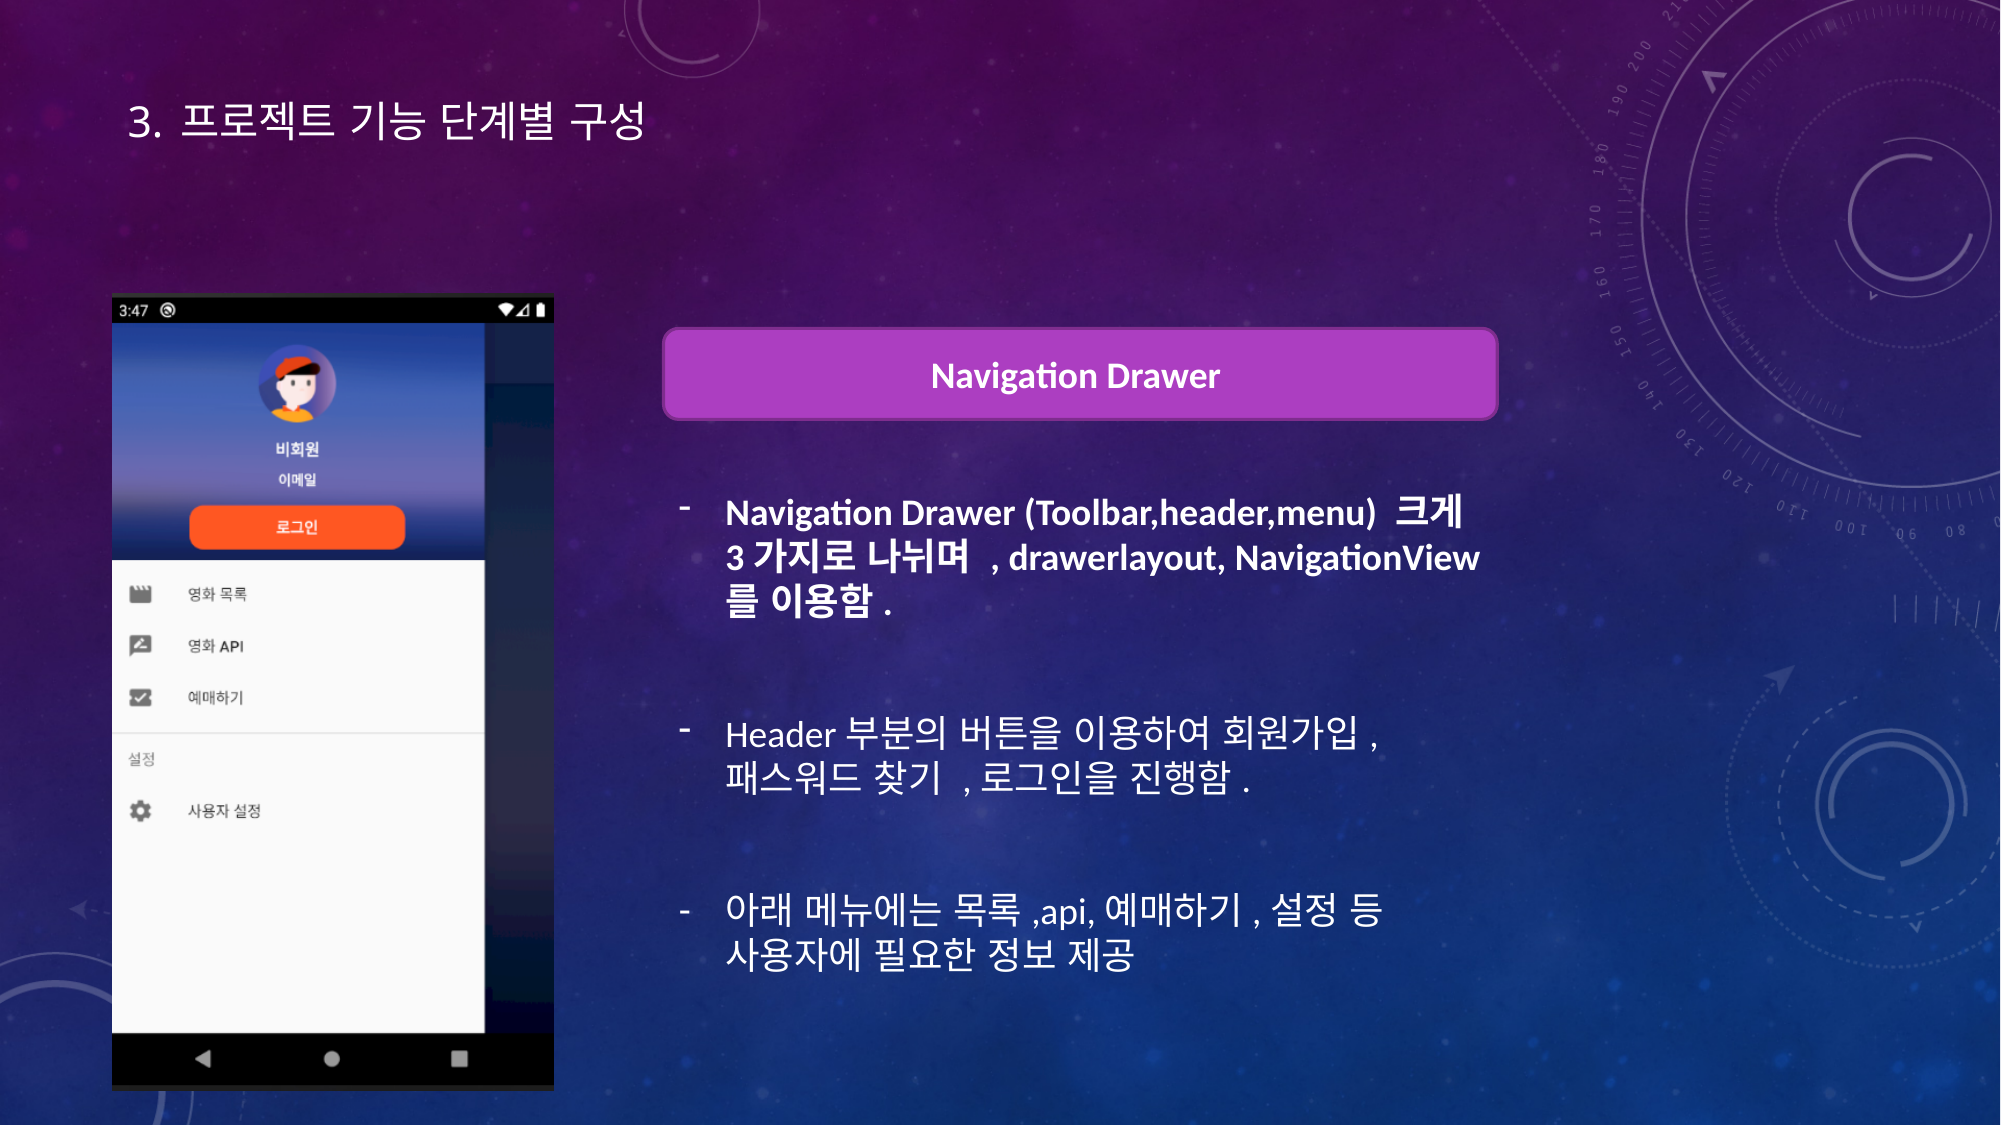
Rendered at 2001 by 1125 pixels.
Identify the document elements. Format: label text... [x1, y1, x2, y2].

picture [0, 0, 2001, 1125]
text_box Navigation Drawer [661, 326, 1499, 421]
list Navigation Drawer (Toolbar,header,menu) 크게 3가지로 나뉘며 , drawerlayout, NavigationView를 이용함. Header부분의 버튼을 이용하여 회원가입, 패스워드 찾기 ,로그인을 진행함. 아래 메뉴에는 목록,api,예매하기,설정 등 사용자에 필요한 정보 제공 [663, 455, 1498, 1010]
title 3. 프로젝트 기능 단계별 구성 [112, 34, 1775, 206]
